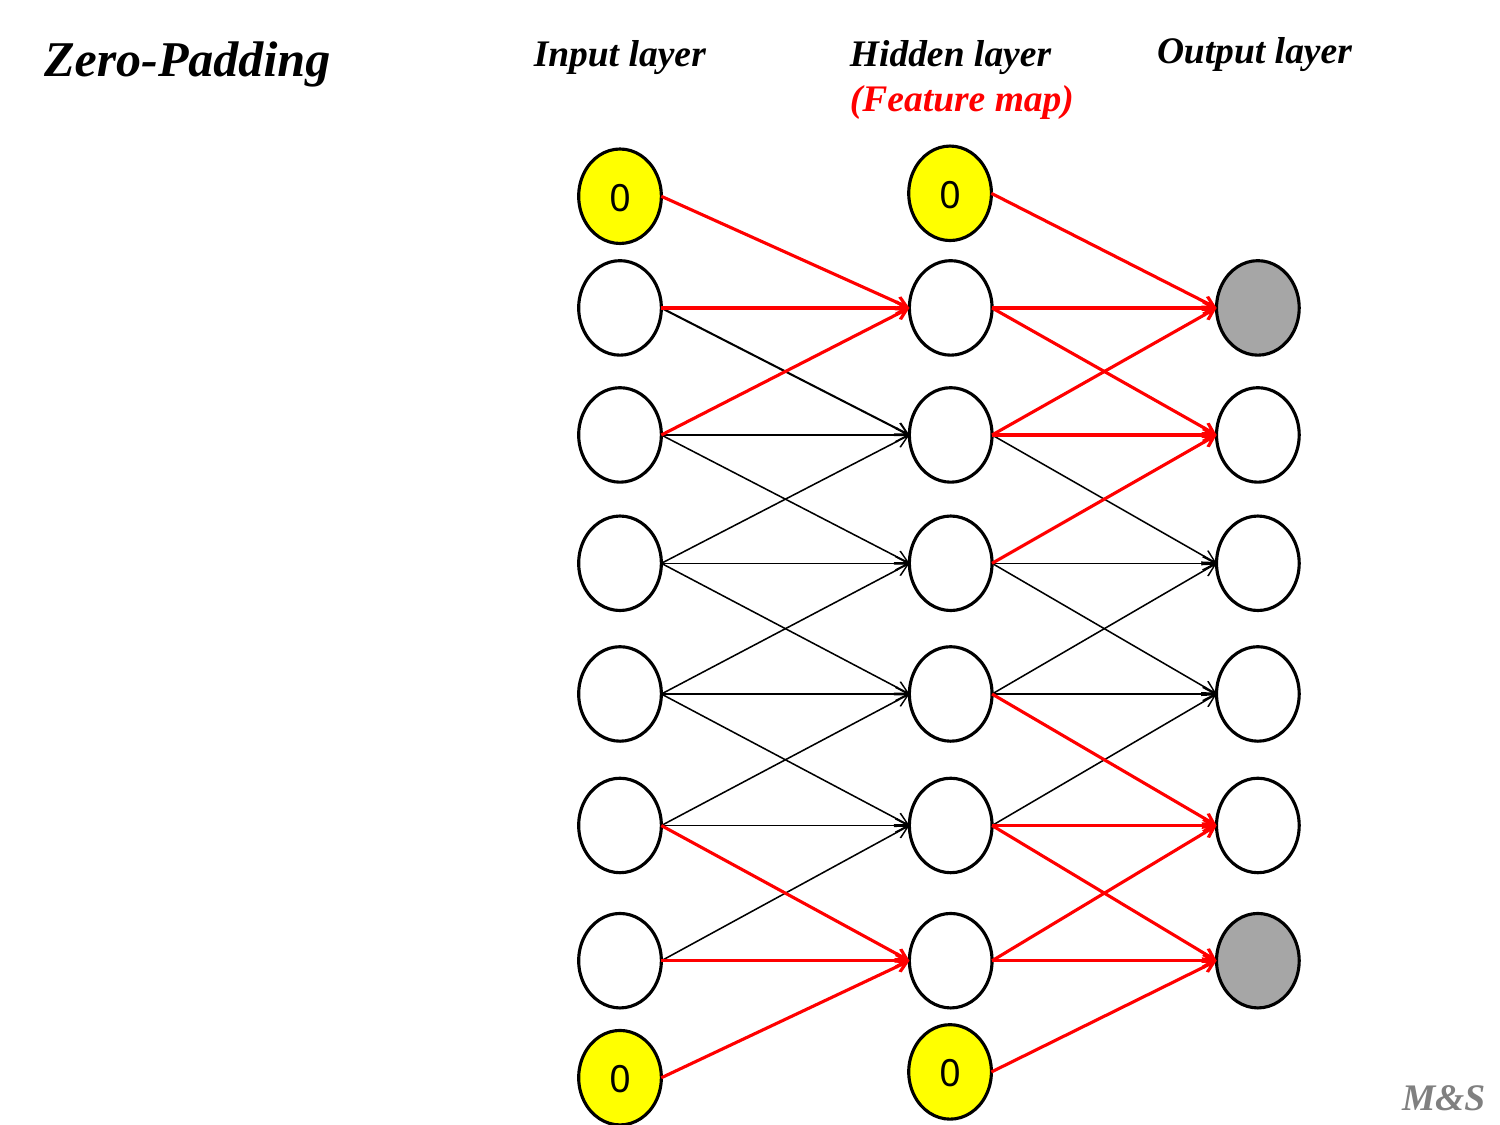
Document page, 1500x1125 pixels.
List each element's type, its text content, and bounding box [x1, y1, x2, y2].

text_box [661, 196, 910, 306]
text_box [576, 258, 656, 358]
text_box [1222, 776, 1302, 875]
text_box Input layer [519, 21, 721, 81]
text_box Output layer [1142, 19, 1368, 79]
text_box [576, 513, 655, 613]
text_box [914, 258, 986, 358]
text_box [915, 513, 985, 613]
text_box [1222, 644, 1302, 744]
text_box [576, 911, 656, 1011]
text_box [1222, 258, 1302, 358]
text_box [914, 911, 986, 1011]
text_box [1222, 385, 1302, 485]
text_box [915, 776, 985, 875]
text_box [991, 693, 1217, 823]
text_box [915, 644, 985, 744]
text_box [915, 385, 985, 485]
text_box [991, 193, 1217, 307]
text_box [661, 444, 910, 561]
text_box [991, 825, 1217, 959]
text_box Hidden layer (Feature map) [835, 21, 1090, 126]
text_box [991, 960, 1217, 1073]
text_box [1222, 513, 1302, 613]
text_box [661, 969, 910, 1078]
text_box [1221, 911, 1302, 1011]
text_box Zero-Padding [29, 19, 1365, 94]
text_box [661, 702, 910, 824]
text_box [661, 563, 910, 695]
text_box 0 [908, 1022, 993, 1122]
text_box [576, 644, 655, 744]
text_box [576, 385, 655, 485]
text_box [991, 444, 1217, 564]
text_box 0 [906, 143, 994, 243]
text_box [576, 776, 655, 875]
text_box 0 [576, 1028, 663, 1125]
text_box 0 [576, 146, 664, 246]
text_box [991, 571, 1217, 693]
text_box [661, 307, 910, 436]
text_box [991, 307, 1217, 436]
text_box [661, 825, 910, 961]
